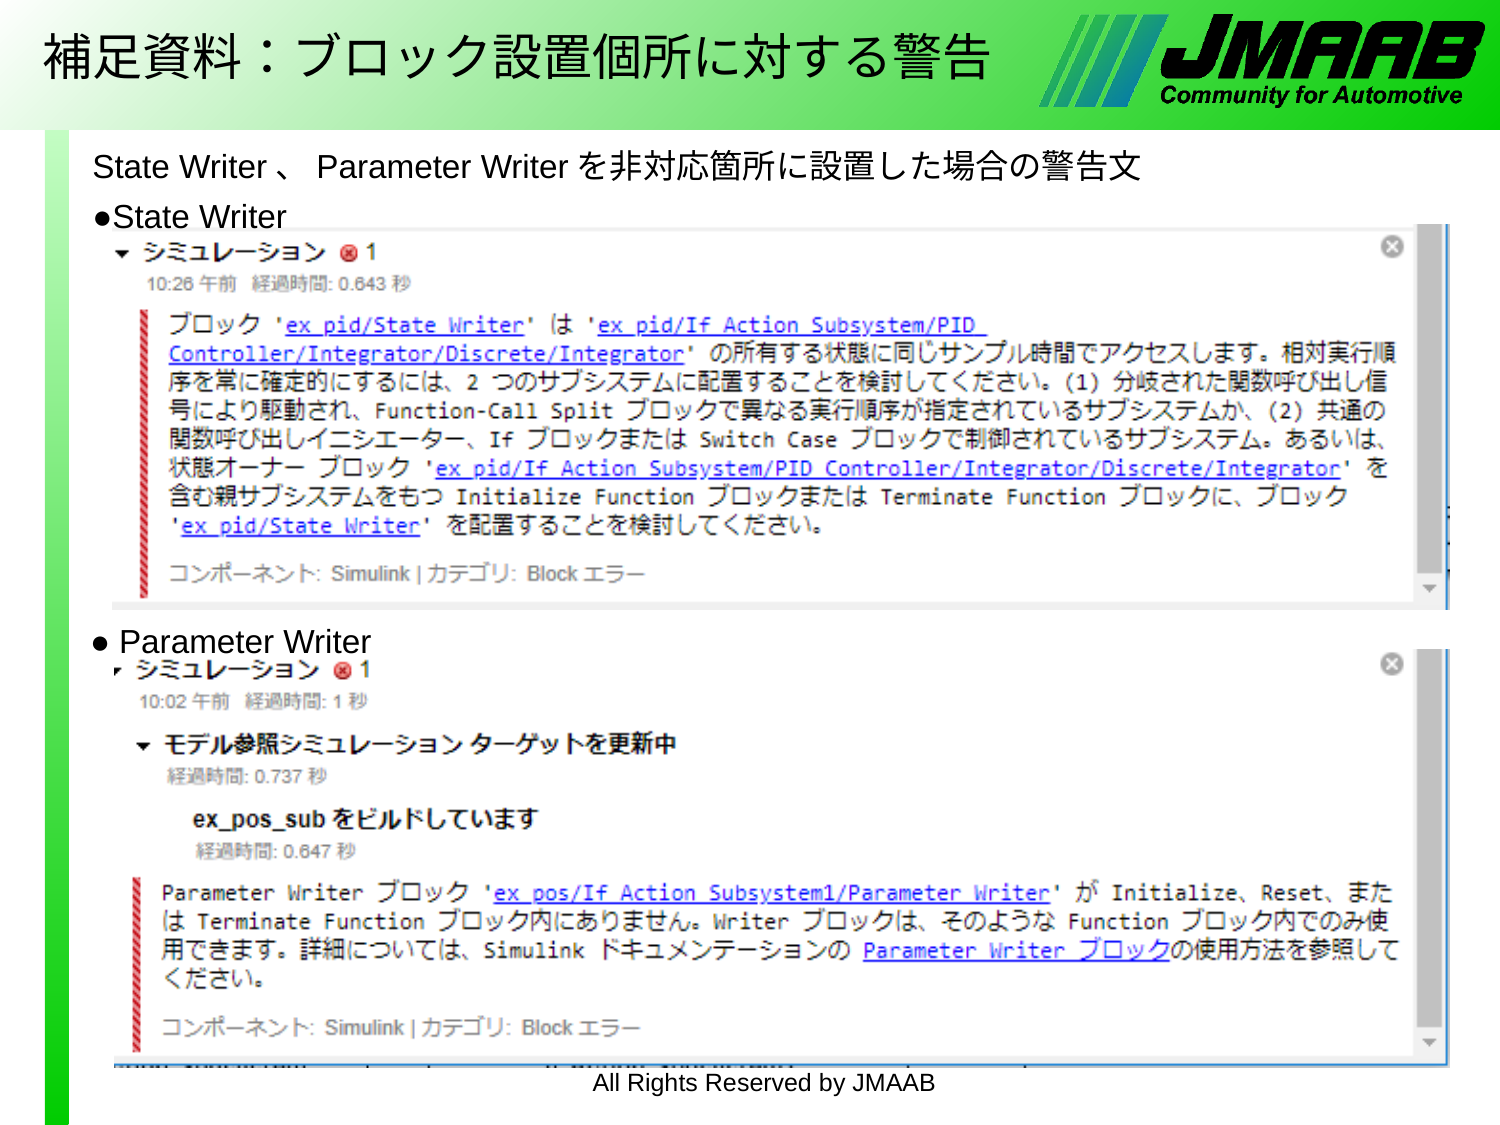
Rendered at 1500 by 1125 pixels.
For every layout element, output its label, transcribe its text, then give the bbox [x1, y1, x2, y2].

list ● Parameter Writer [75, 612, 1425, 675]
picture [1036, 11, 1486, 109]
picture [114, 649, 1451, 1068]
title 補足資料：ブロック設置個所に対する警告 [27, 21, 1057, 91]
text_box ●State Writer [77, 200, 1428, 250]
picture [112, 224, 1451, 611]
text_box State Writer、Parameter Writerを非対応箇所に設置した場合の警告文 [77, 137, 1428, 200]
